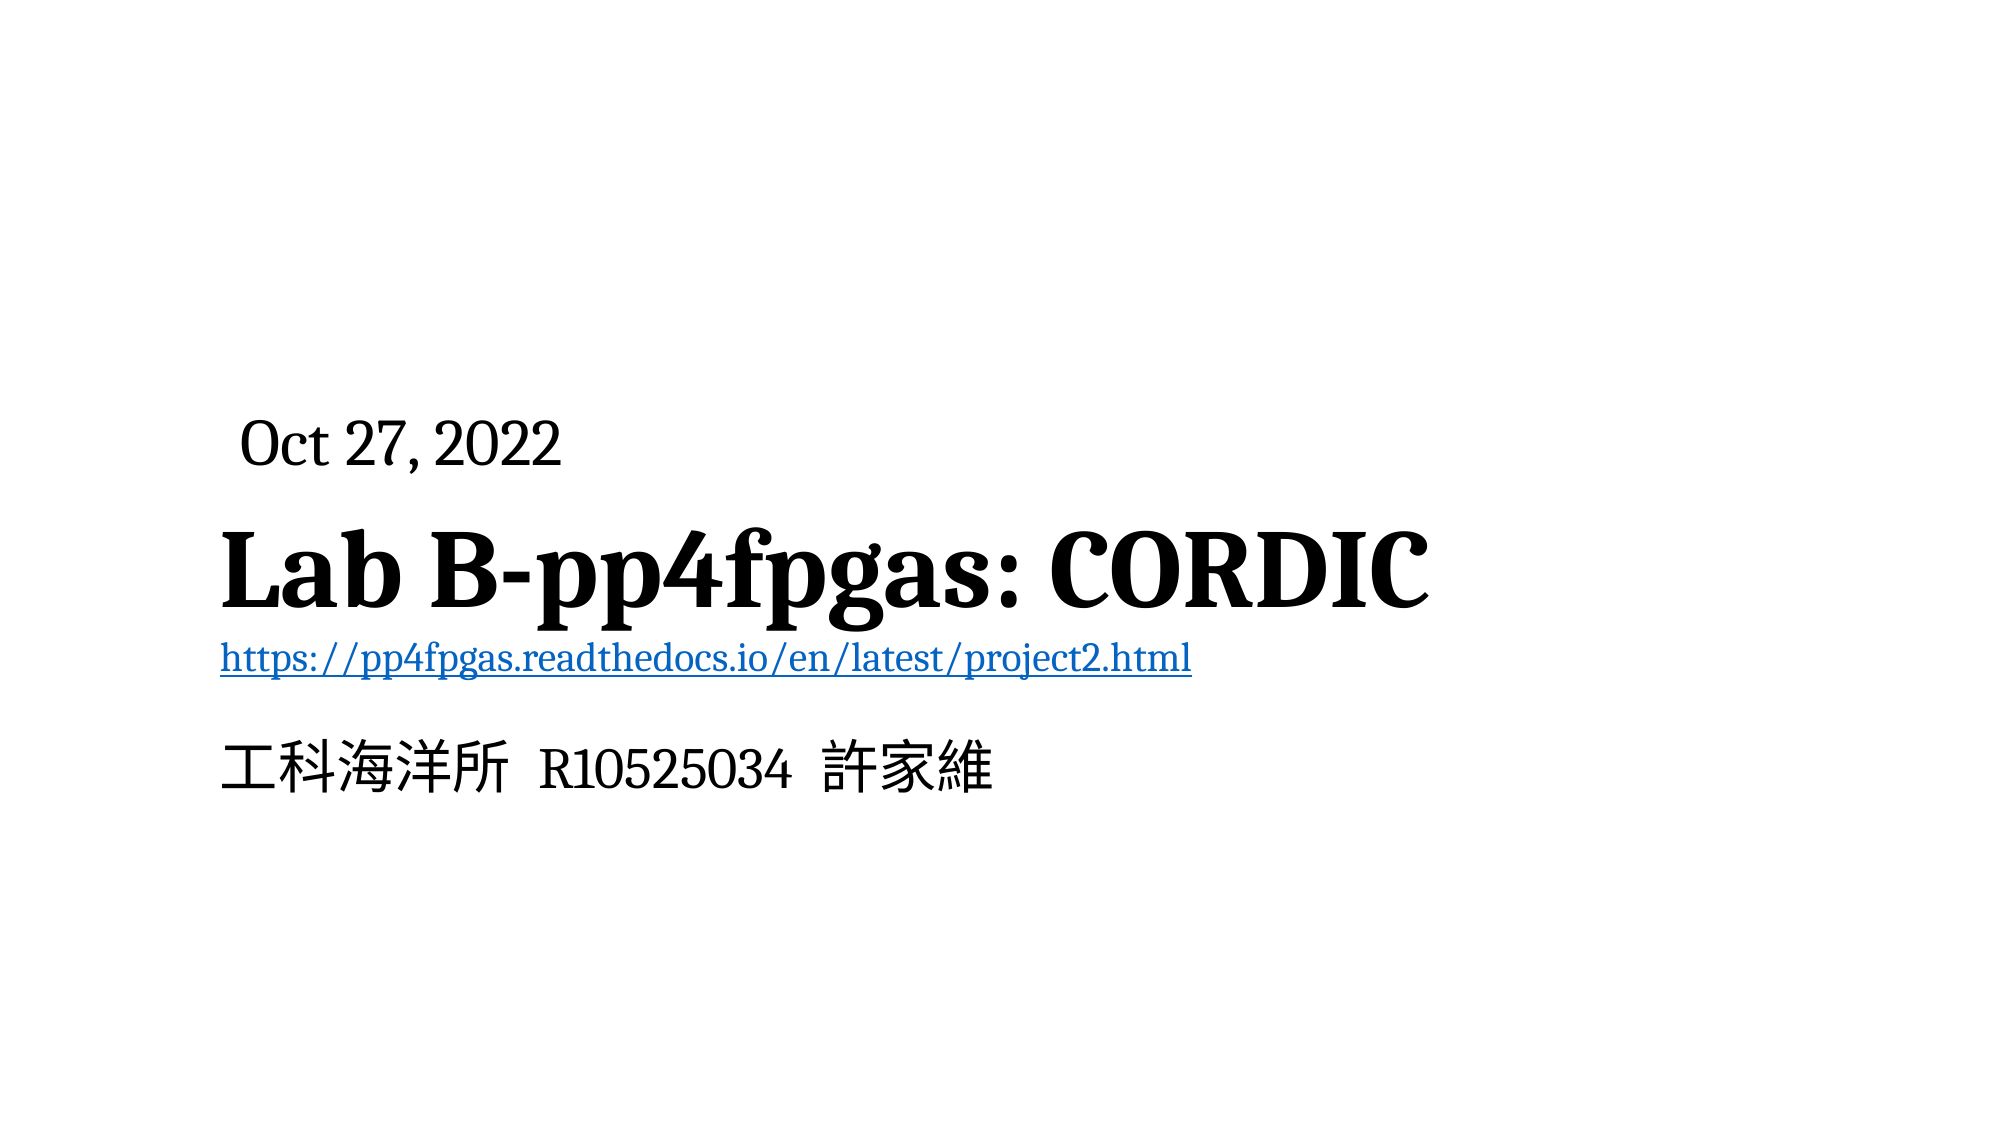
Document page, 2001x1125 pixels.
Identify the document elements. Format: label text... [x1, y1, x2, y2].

text_box Lab B-pp4fpgas: CORDIC https://pp4fpgas.readthedocs.io/en/latest/project2.html 工科海洋所 R10525034 許家維 [205, 487, 1795, 808]
text_box Oct 27, 2022 [226, 391, 579, 487]
